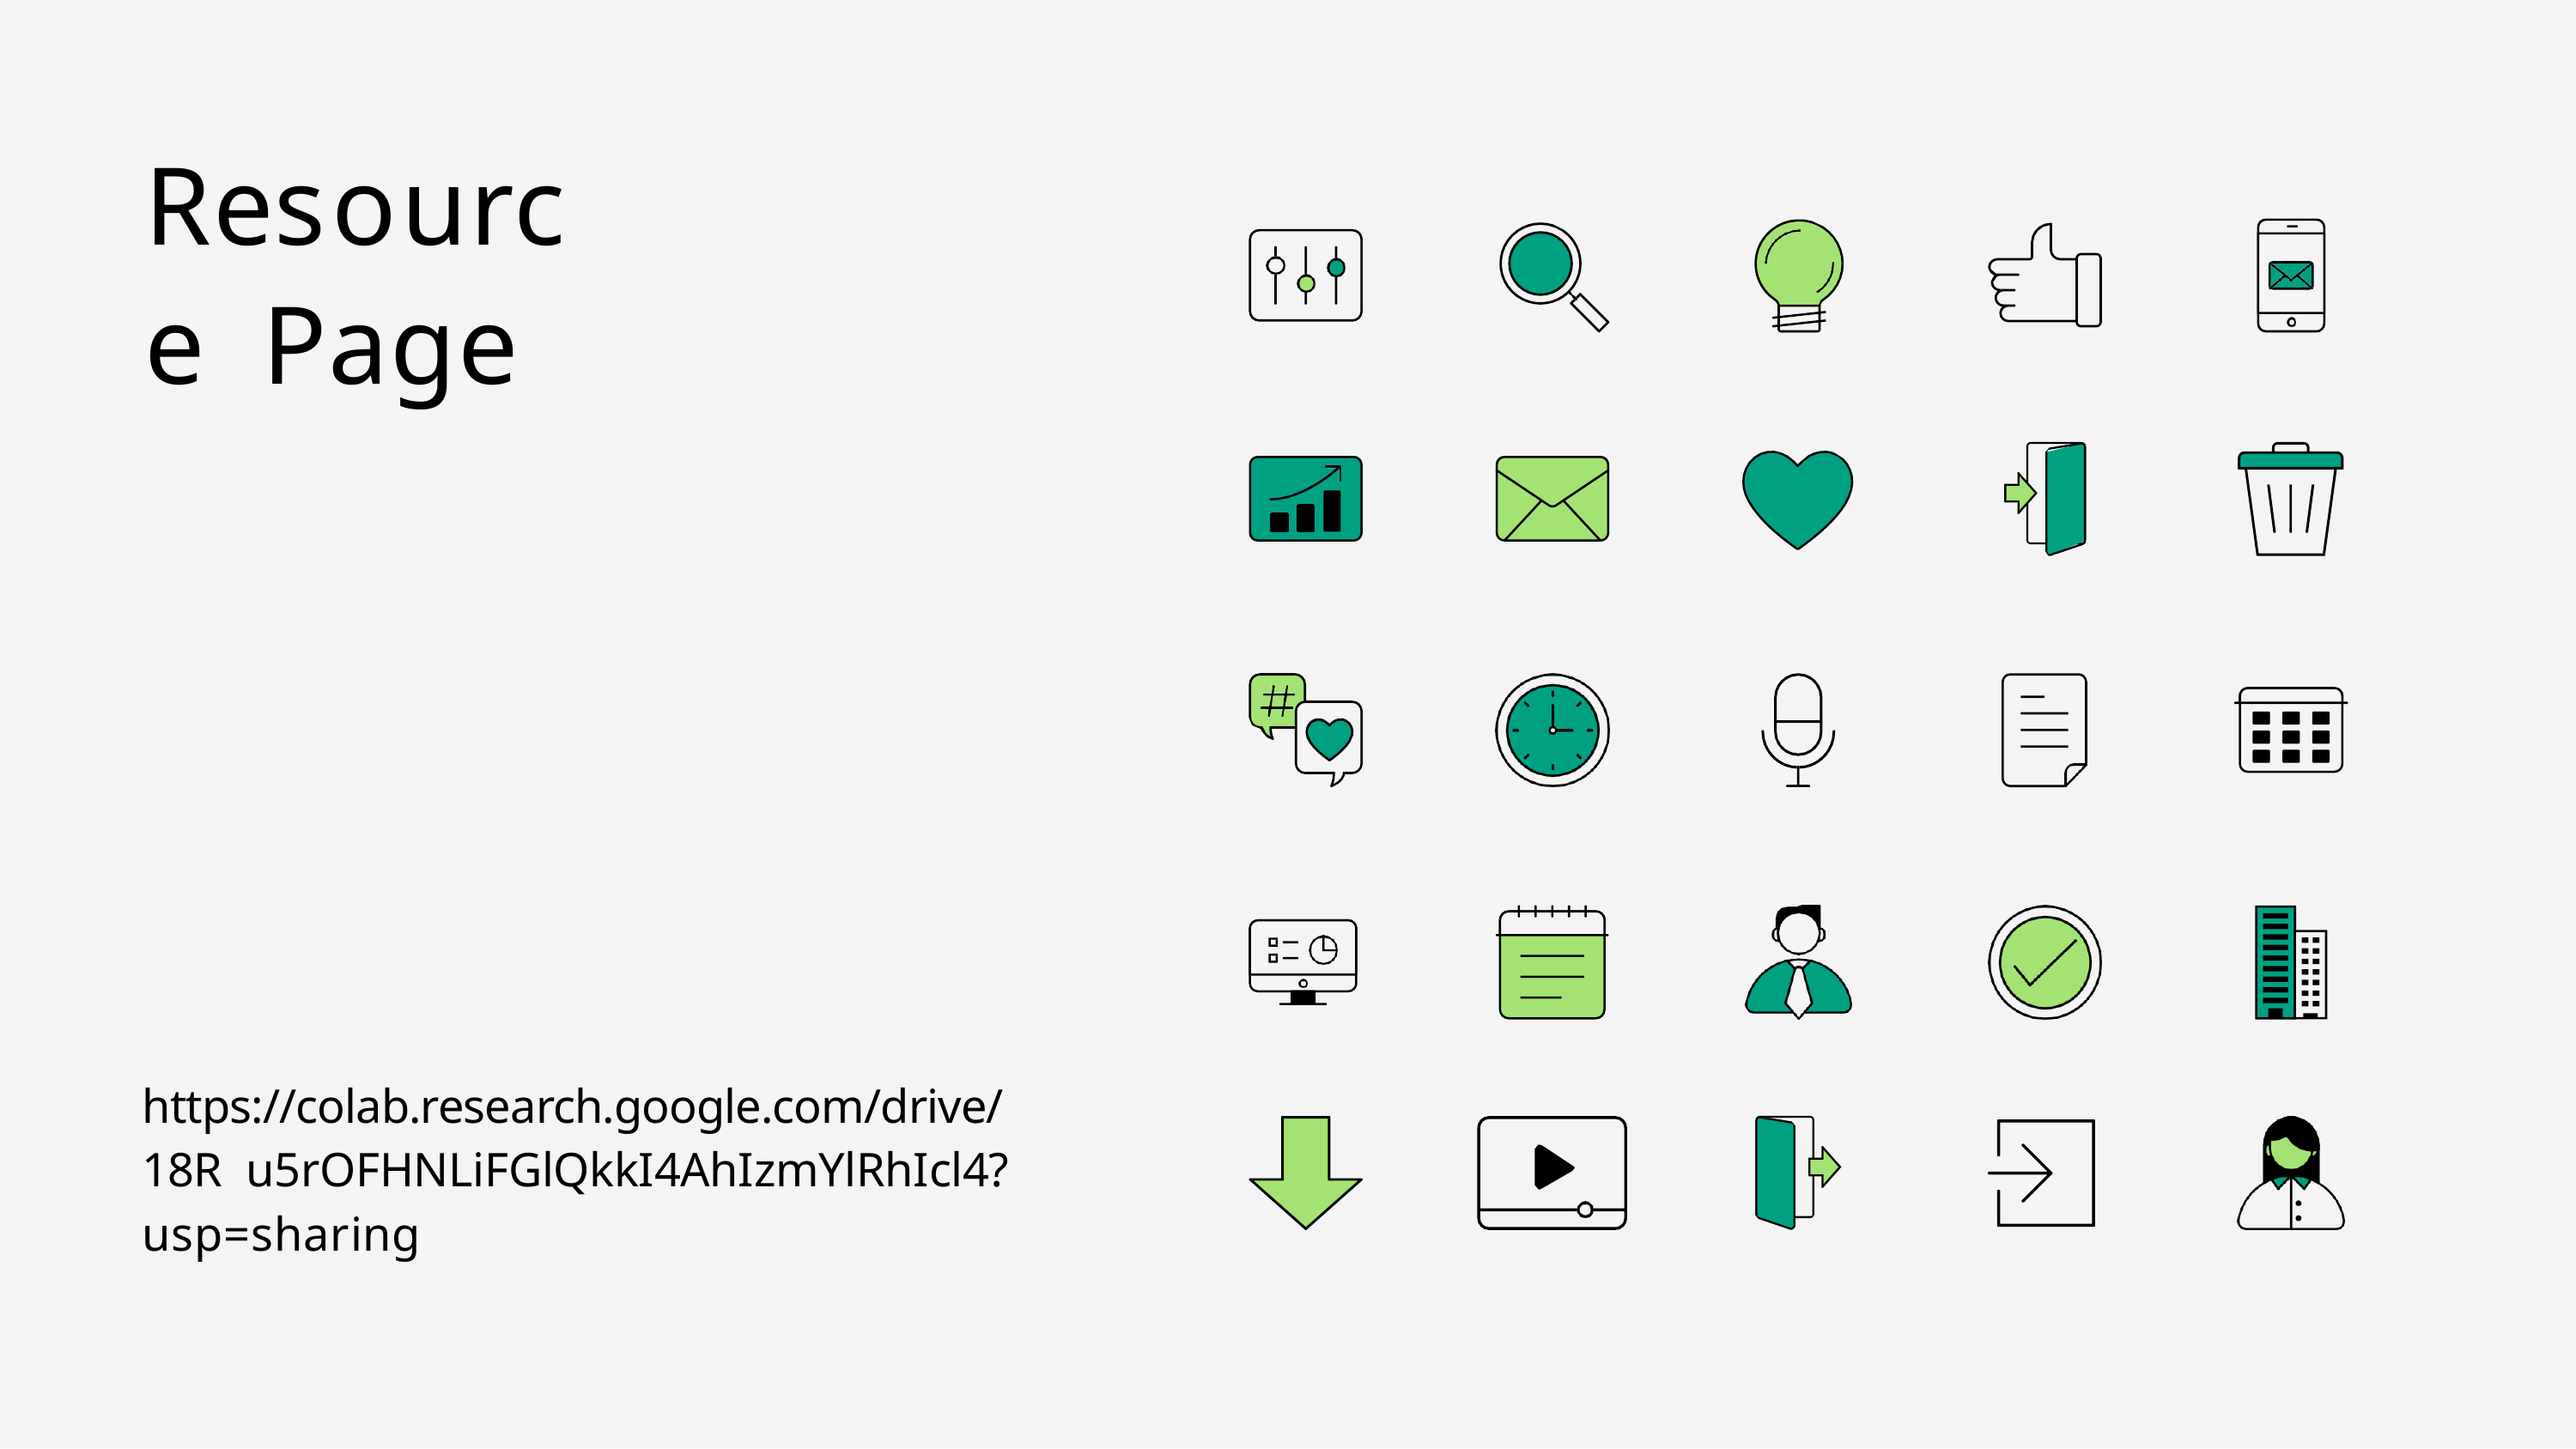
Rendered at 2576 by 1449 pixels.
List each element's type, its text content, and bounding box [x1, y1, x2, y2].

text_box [1249, 672, 1364, 788]
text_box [1987, 1119, 2103, 1228]
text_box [1249, 1115, 1364, 1231]
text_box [1249, 228, 1364, 322]
picture [1987, 905, 2103, 1020]
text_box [1249, 919, 1358, 1006]
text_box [1988, 222, 2103, 328]
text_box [2257, 218, 2326, 333]
picture [1495, 672, 1610, 788]
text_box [1741, 450, 1854, 550]
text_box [1495, 455, 1610, 543]
text_box https://colab.research.google.com/drive/18R u5rOFHNLiFGlQkkI4AhIzmYlRhIcl4? usp=sharing [140, 1066, 1082, 1261]
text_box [1761, 672, 1836, 788]
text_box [1477, 1115, 1628, 1231]
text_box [2001, 672, 2088, 788]
picture [1745, 905, 1852, 1020]
picture [2237, 1116, 2346, 1231]
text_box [2255, 905, 2328, 1020]
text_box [1754, 219, 1844, 333]
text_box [1495, 905, 1609, 1020]
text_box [2003, 441, 2087, 556]
title Resource Page [143, 125, 592, 406]
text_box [1755, 1115, 1842, 1230]
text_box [1498, 221, 1610, 333]
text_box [1249, 455, 1364, 543]
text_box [2233, 687, 2348, 773]
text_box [2237, 441, 2344, 556]
